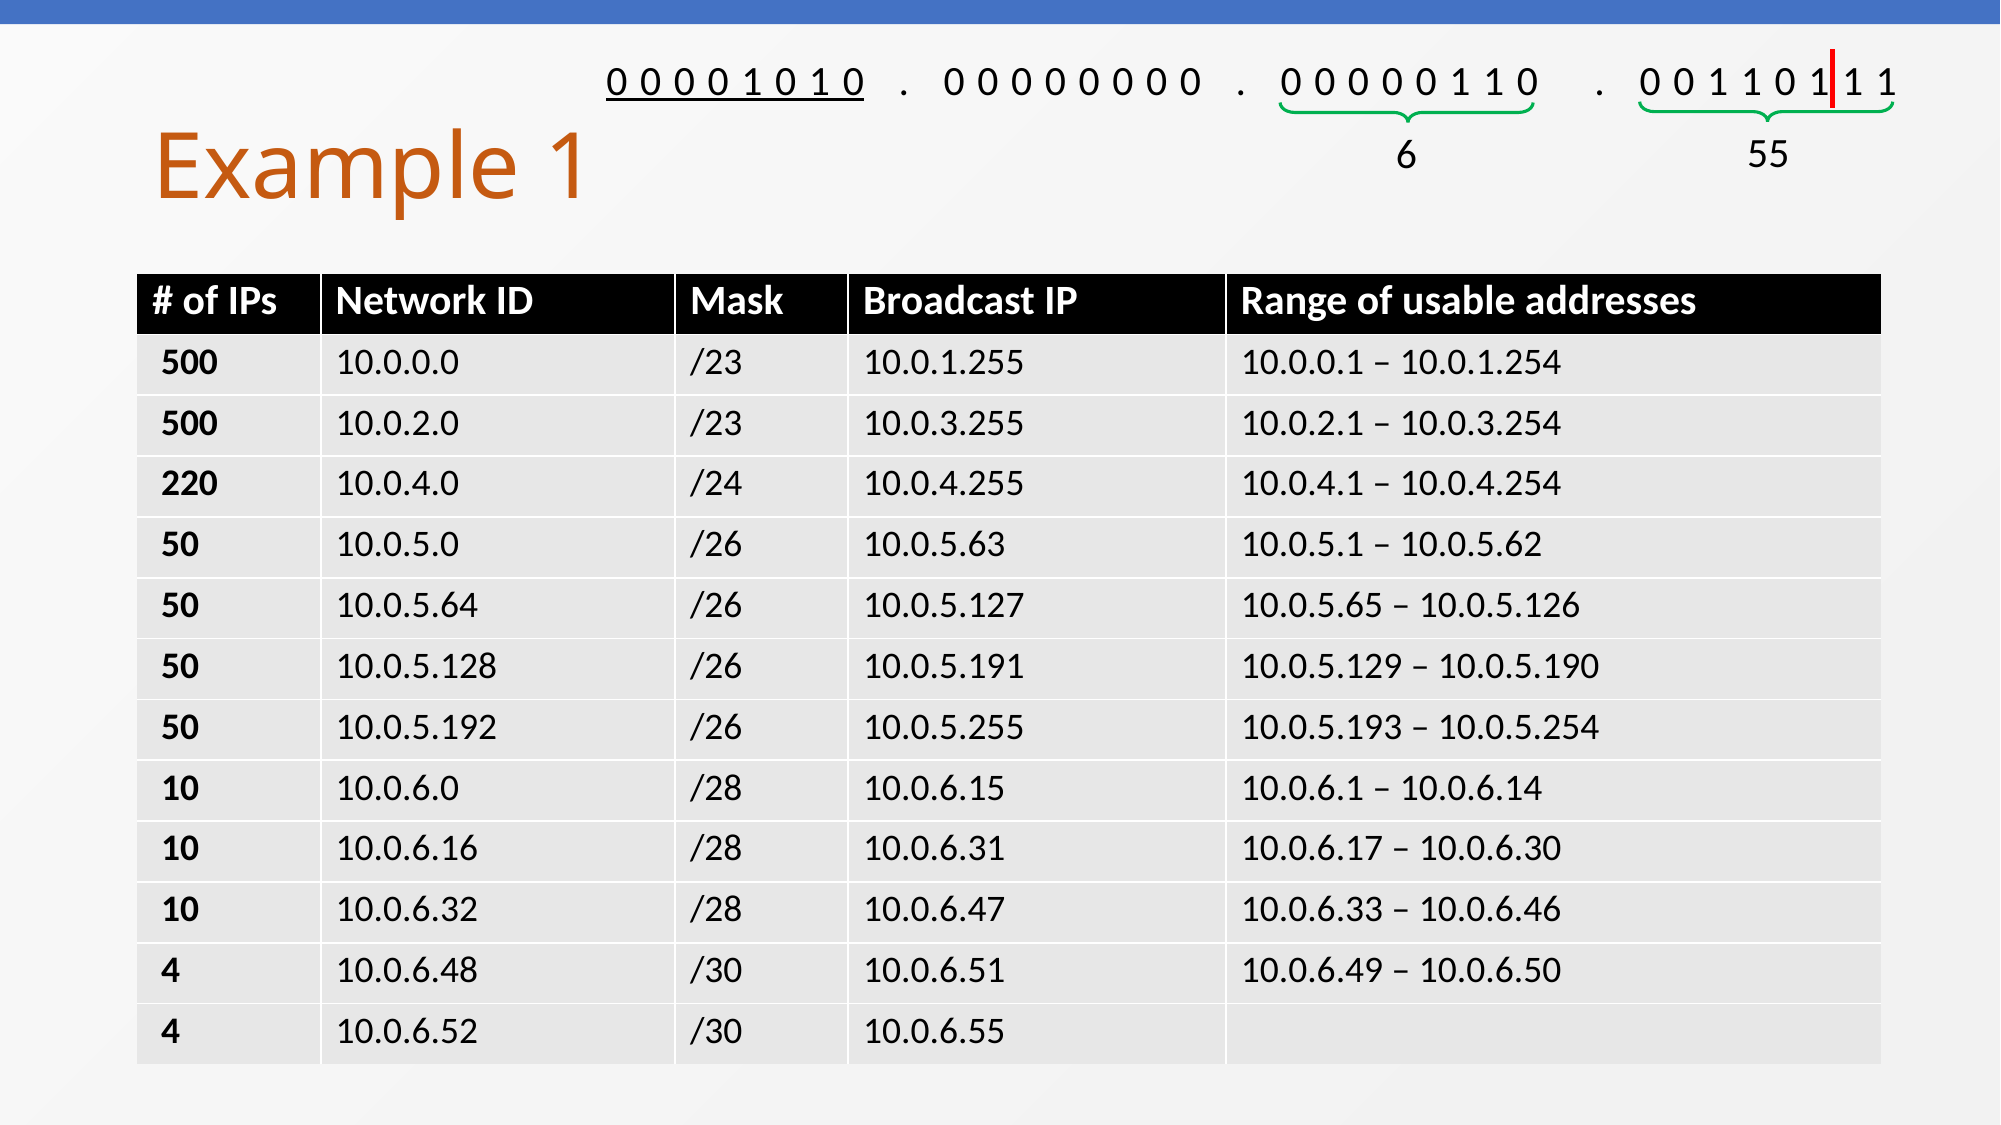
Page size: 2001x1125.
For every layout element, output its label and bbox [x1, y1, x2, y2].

table_cell [322, 518, 674, 577]
table_cell [137, 639, 320, 699]
table_cell [322, 1004, 674, 1064]
table_cell [1227, 761, 1881, 820]
table_cell [1227, 700, 1881, 759]
table_cell [137, 1004, 320, 1064]
table_cell [676, 335, 847, 394]
table_cell [137, 457, 320, 516]
table_cell [849, 700, 1225, 759]
table_cell [849, 335, 1225, 394]
table_cell [676, 761, 847, 820]
table_cell [322, 396, 674, 455]
table_cell [322, 639, 674, 699]
table_cell [322, 700, 674, 759]
table_cell [849, 639, 1225, 699]
table_cell [322, 761, 674, 820]
table_cell [137, 335, 320, 394]
table_cell [849, 396, 1225, 455]
table_header [849, 274, 1225, 334]
table_cell [1227, 579, 1881, 638]
table_cell [849, 761, 1225, 820]
table_cell [1227, 1004, 1881, 1064]
table_header [1227, 274, 1881, 334]
table_cell [849, 1004, 1225, 1064]
table_cell [137, 822, 320, 881]
table_cell [137, 518, 320, 577]
table_cell [676, 518, 847, 577]
table_cell [137, 579, 320, 638]
title [137, 59, 1863, 274]
table_cell [1227, 639, 1881, 699]
table_header [322, 274, 674, 334]
table_cell [676, 944, 847, 1003]
table_cell [1227, 944, 1881, 1003]
table_cell [322, 883, 674, 942]
table_cell [322, 335, 674, 394]
table_cell [137, 761, 320, 820]
table_cell [137, 396, 320, 455]
text_box [0, 0, 2000, 25]
table_cell [676, 579, 847, 638]
table_cell [849, 579, 1225, 638]
table_cell [849, 944, 1225, 1003]
table_cell [1227, 335, 1881, 394]
table_cell [1227, 457, 1881, 516]
table_cell [676, 822, 847, 881]
table_cell [1227, 883, 1881, 942]
table_header [137, 274, 320, 334]
table_cell [676, 883, 847, 942]
table_cell [849, 518, 1225, 577]
table_cell [676, 639, 847, 699]
table_cell [1227, 822, 1881, 881]
table_cell [849, 822, 1225, 881]
table_cell [137, 944, 320, 1003]
table_cell [137, 883, 320, 942]
table_cell [676, 457, 847, 516]
table_cell [322, 944, 674, 1003]
table_header [676, 274, 847, 334]
table_cell [322, 822, 674, 881]
table_cell [322, 457, 674, 516]
table_cell [1227, 396, 1881, 455]
text_box [591, 46, 1923, 185]
table_cell [322, 579, 674, 638]
table_cell [137, 700, 320, 759]
table_cell [676, 700, 847, 759]
table_cell [849, 457, 1225, 516]
table_cell [676, 1004, 847, 1064]
table_cell [676, 396, 847, 455]
table_cell [849, 883, 1225, 942]
table_cell [1227, 518, 1881, 577]
